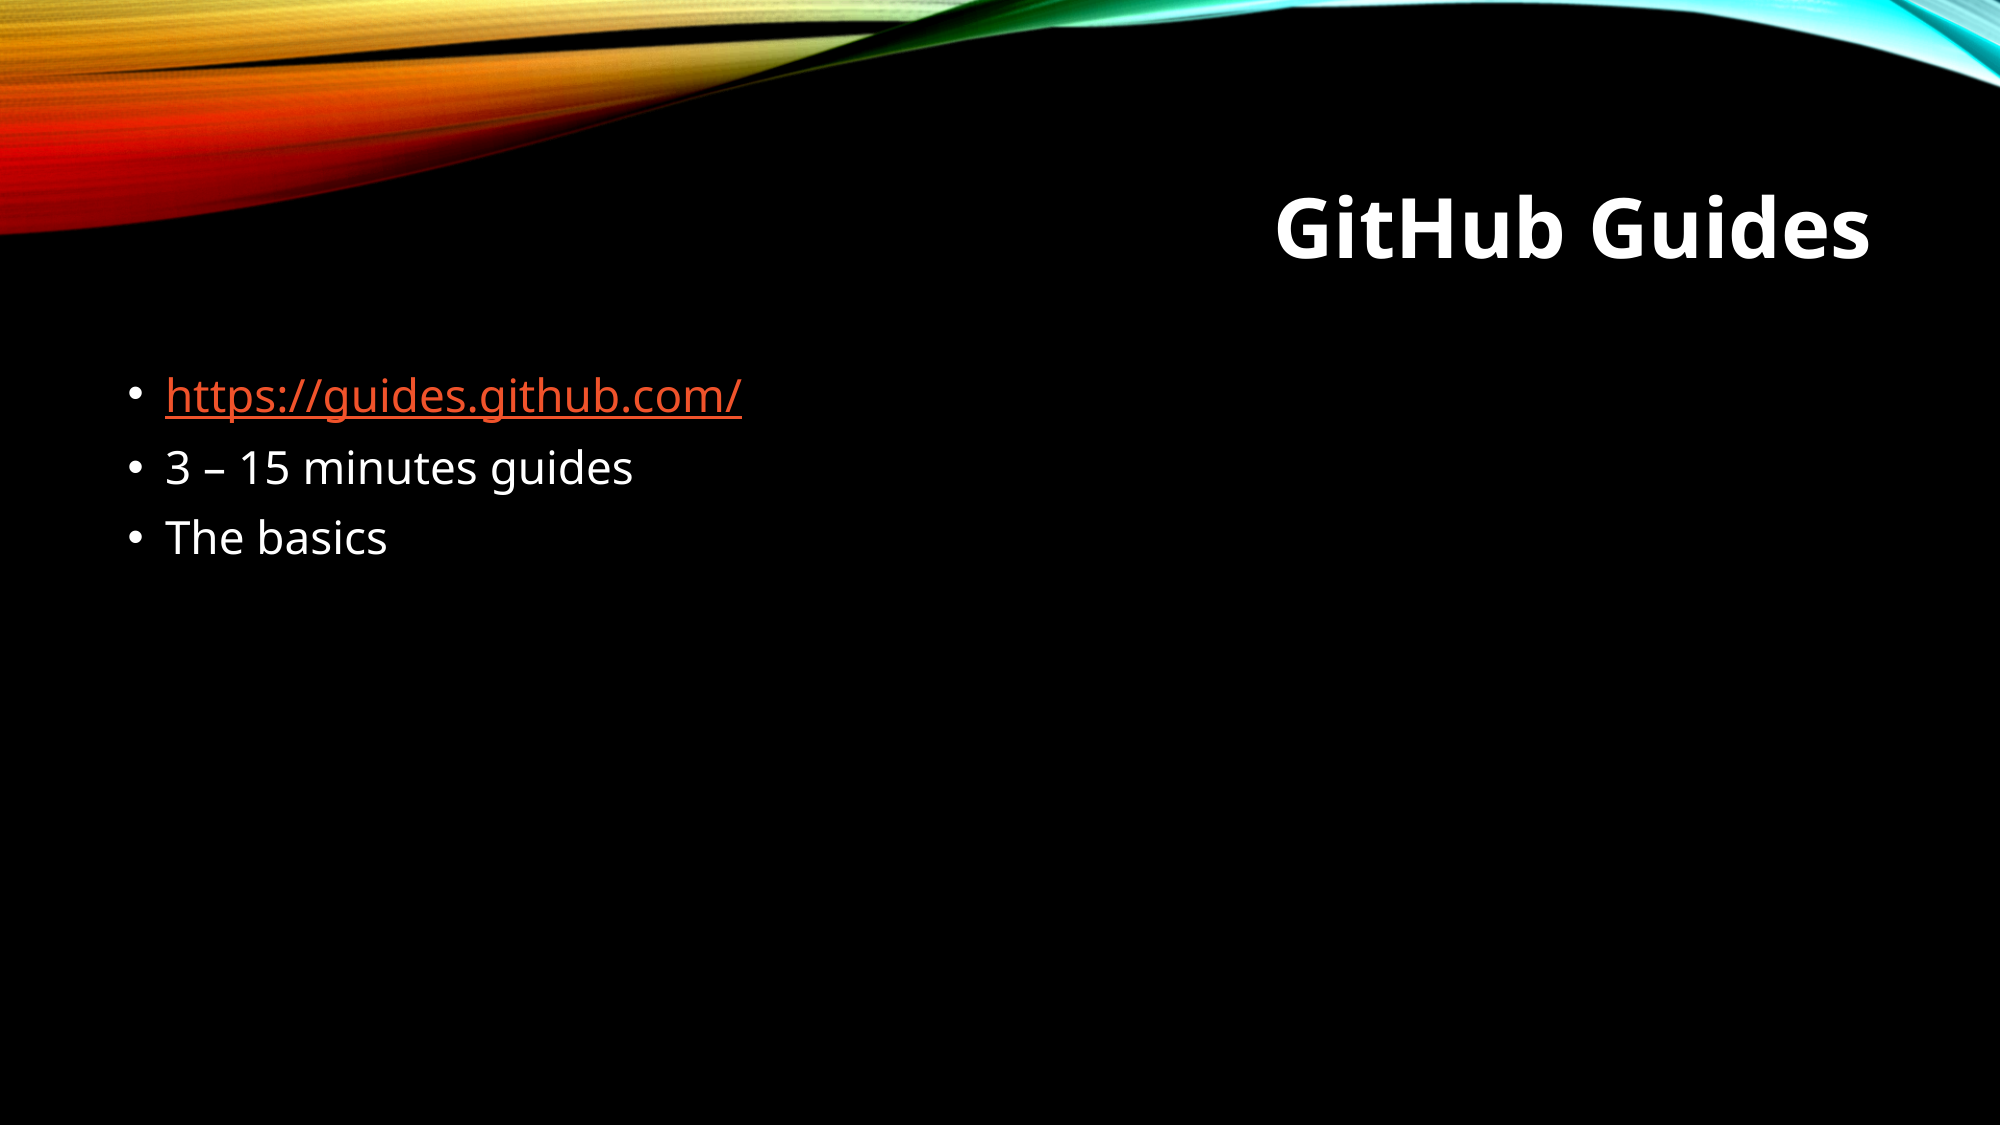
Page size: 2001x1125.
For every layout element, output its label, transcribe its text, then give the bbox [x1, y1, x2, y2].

picture [0, 0, 2000, 237]
list https://guides.github.com/ 3 – 15 minutes guides The basics [112, 360, 1888, 1021]
title GitHub Guides [474, 125, 1888, 338]
